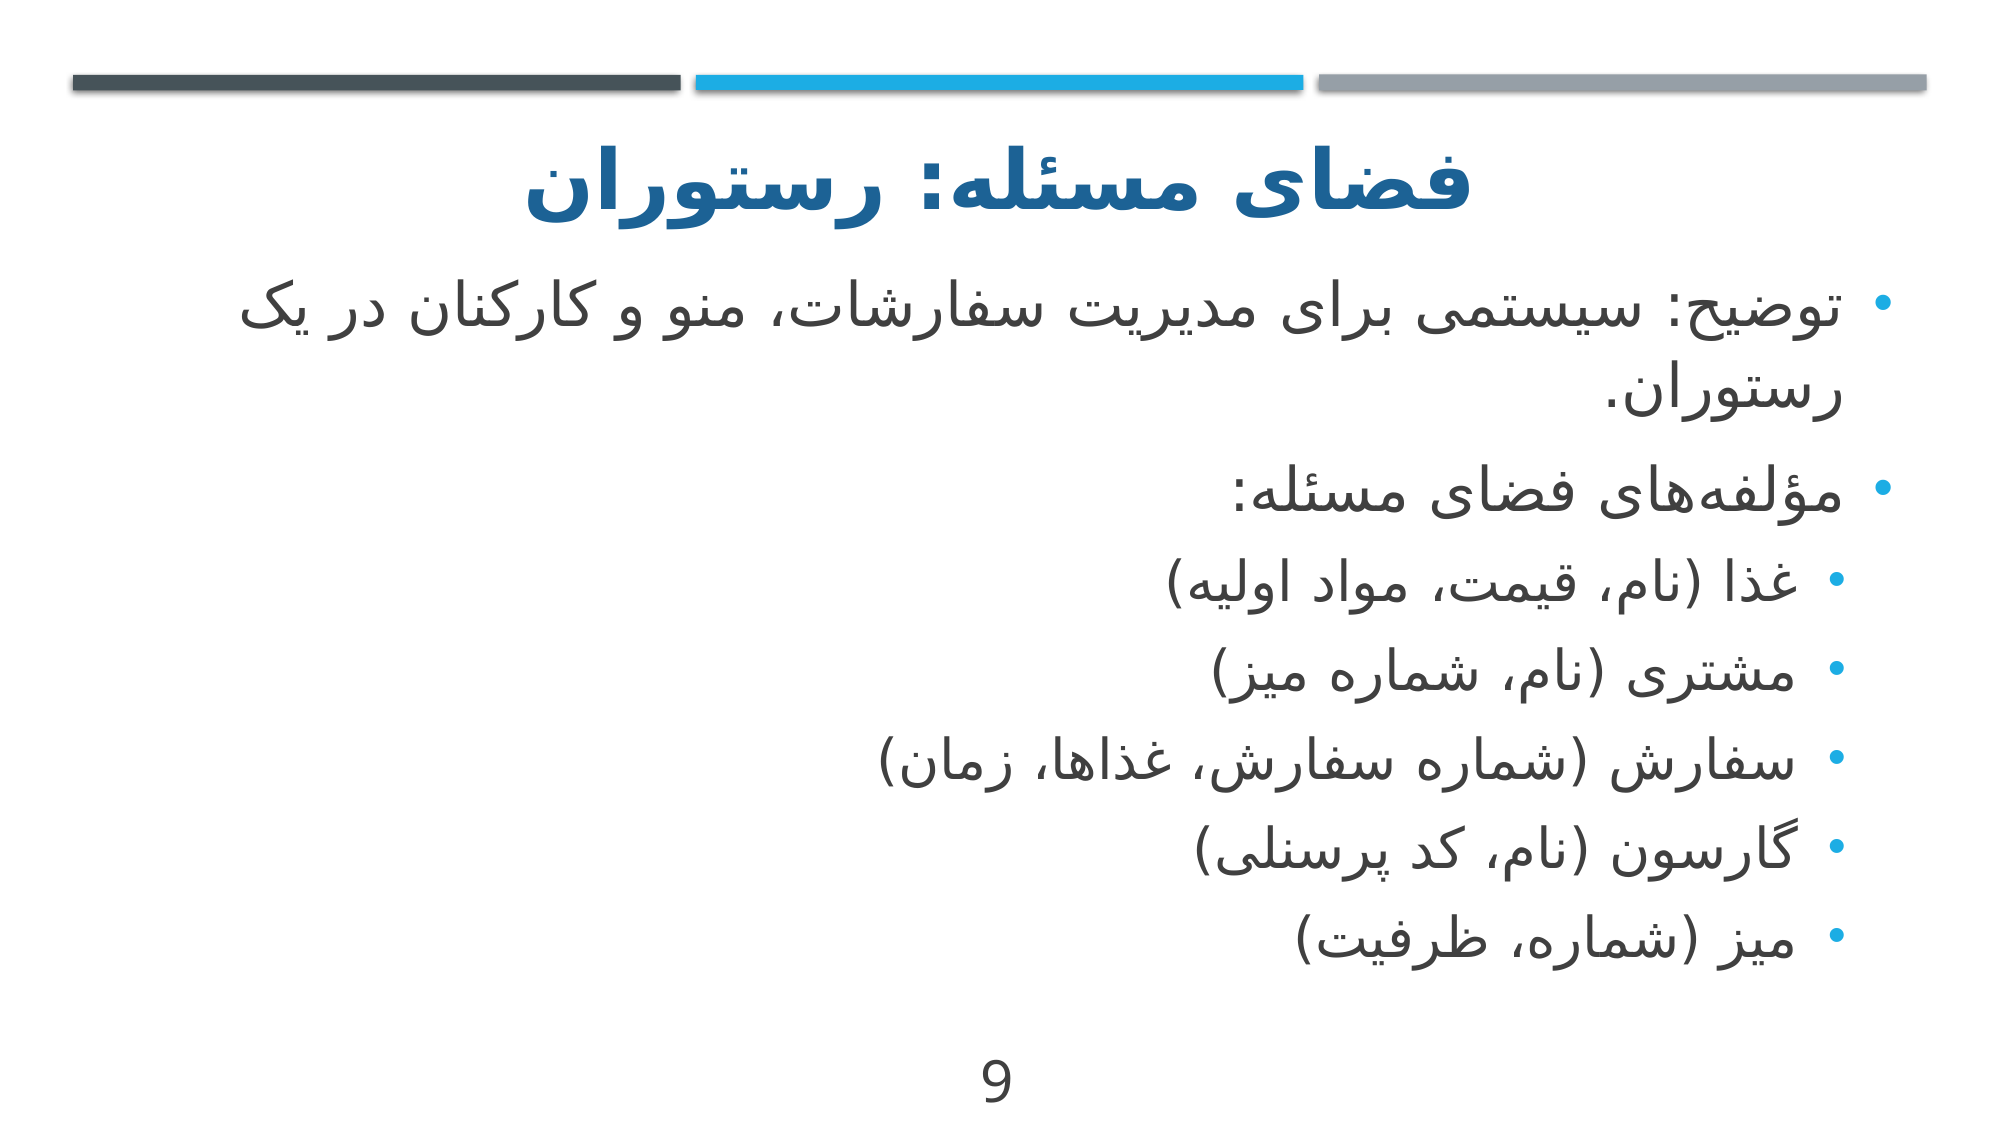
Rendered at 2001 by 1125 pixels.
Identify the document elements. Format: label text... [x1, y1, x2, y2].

title فضای مسئله: رستوران [95, 115, 1905, 234]
list توضیح: سیستمی برای مدیریت سفارشات، منو و کارکنان در یک رستوران. مؤلفه‌های فضای مسئله: غذا (نام، قیمت، مواد اولیه) مشتری (نام، شماره میز) سفارش (شماره سفارش، غذاها، زمان) گارسون (نام، کد پرسنلی) میز (شماره، ظرفیت) [95, 246, 1905, 981]
